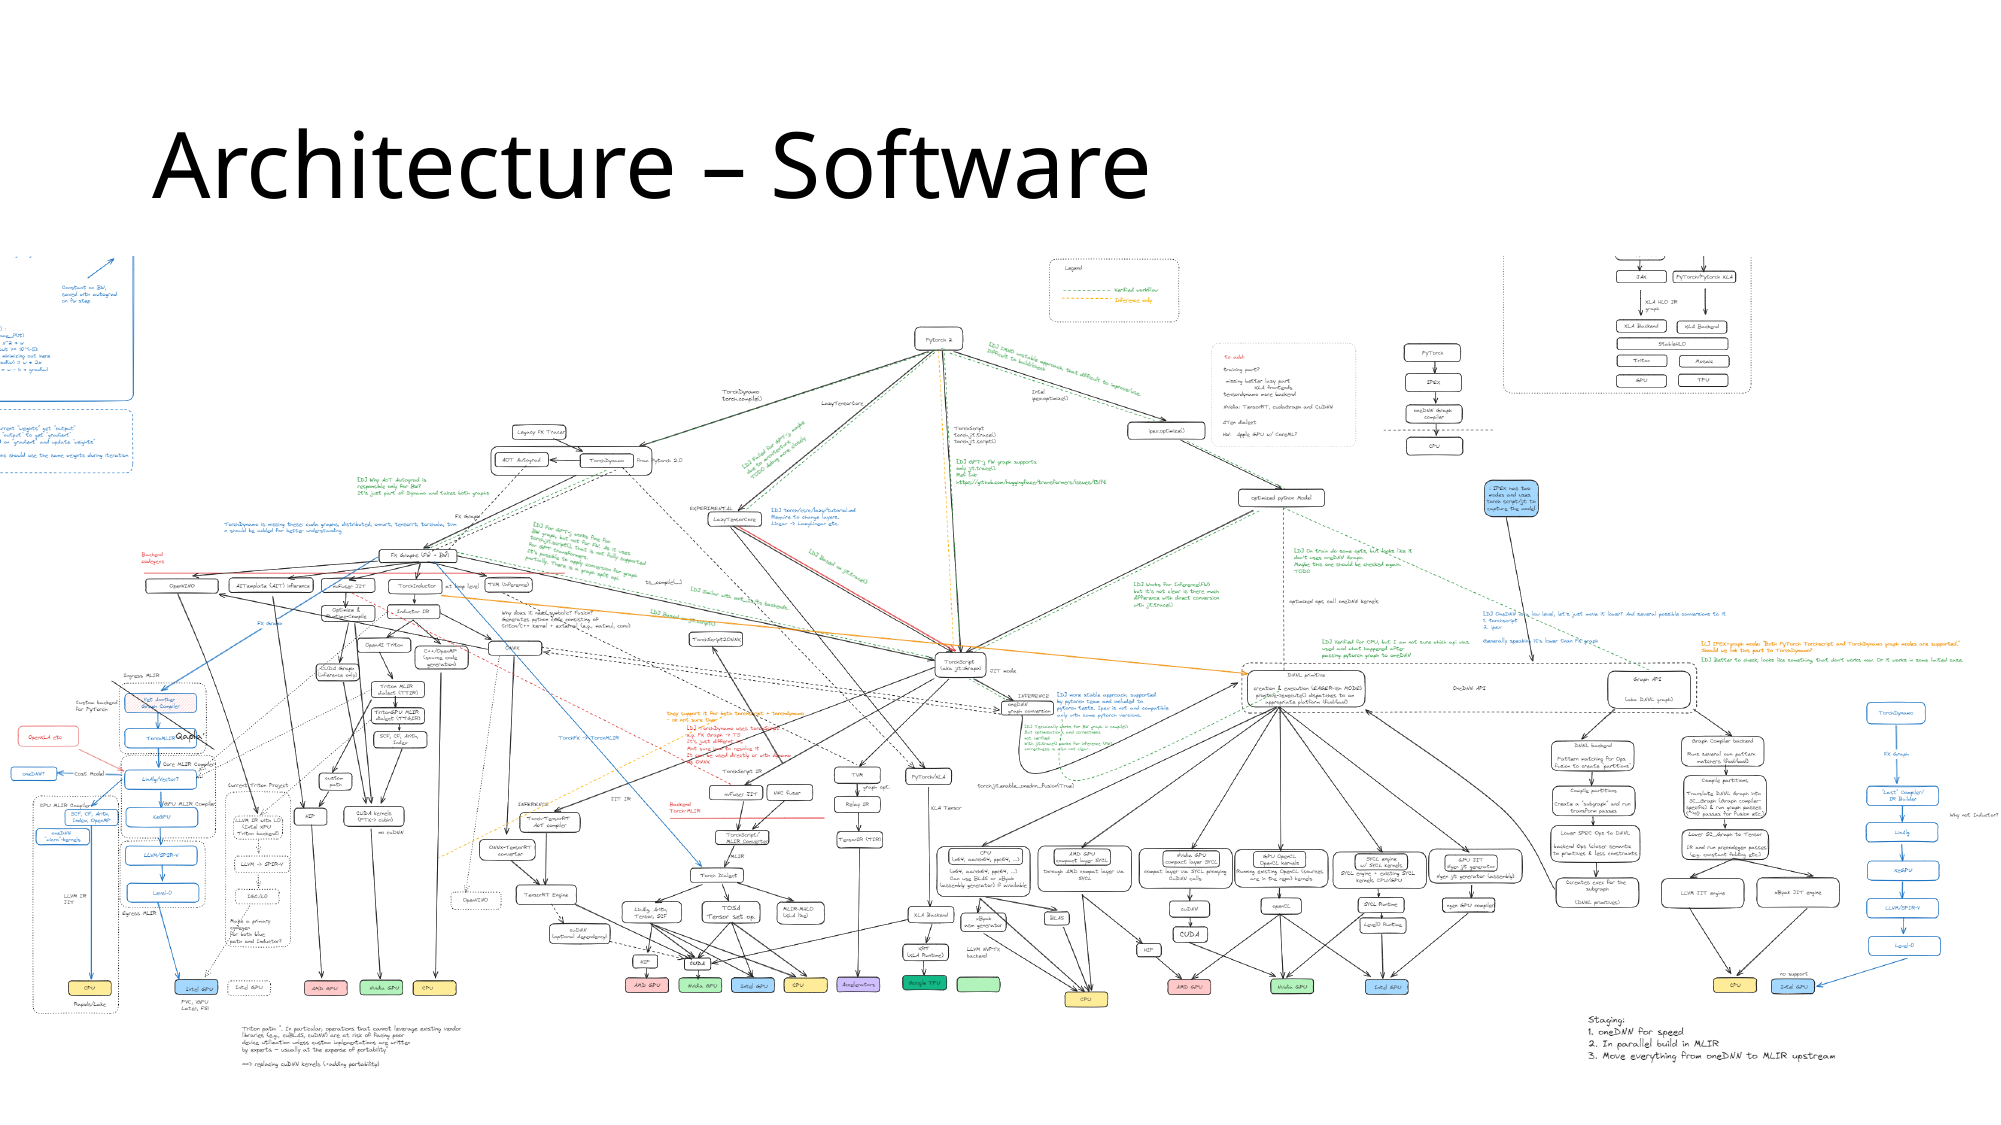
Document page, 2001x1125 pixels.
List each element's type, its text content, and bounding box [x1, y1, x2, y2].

picture [0, 255, 2000, 1082]
title Architecture – Software [137, 59, 1863, 255]
